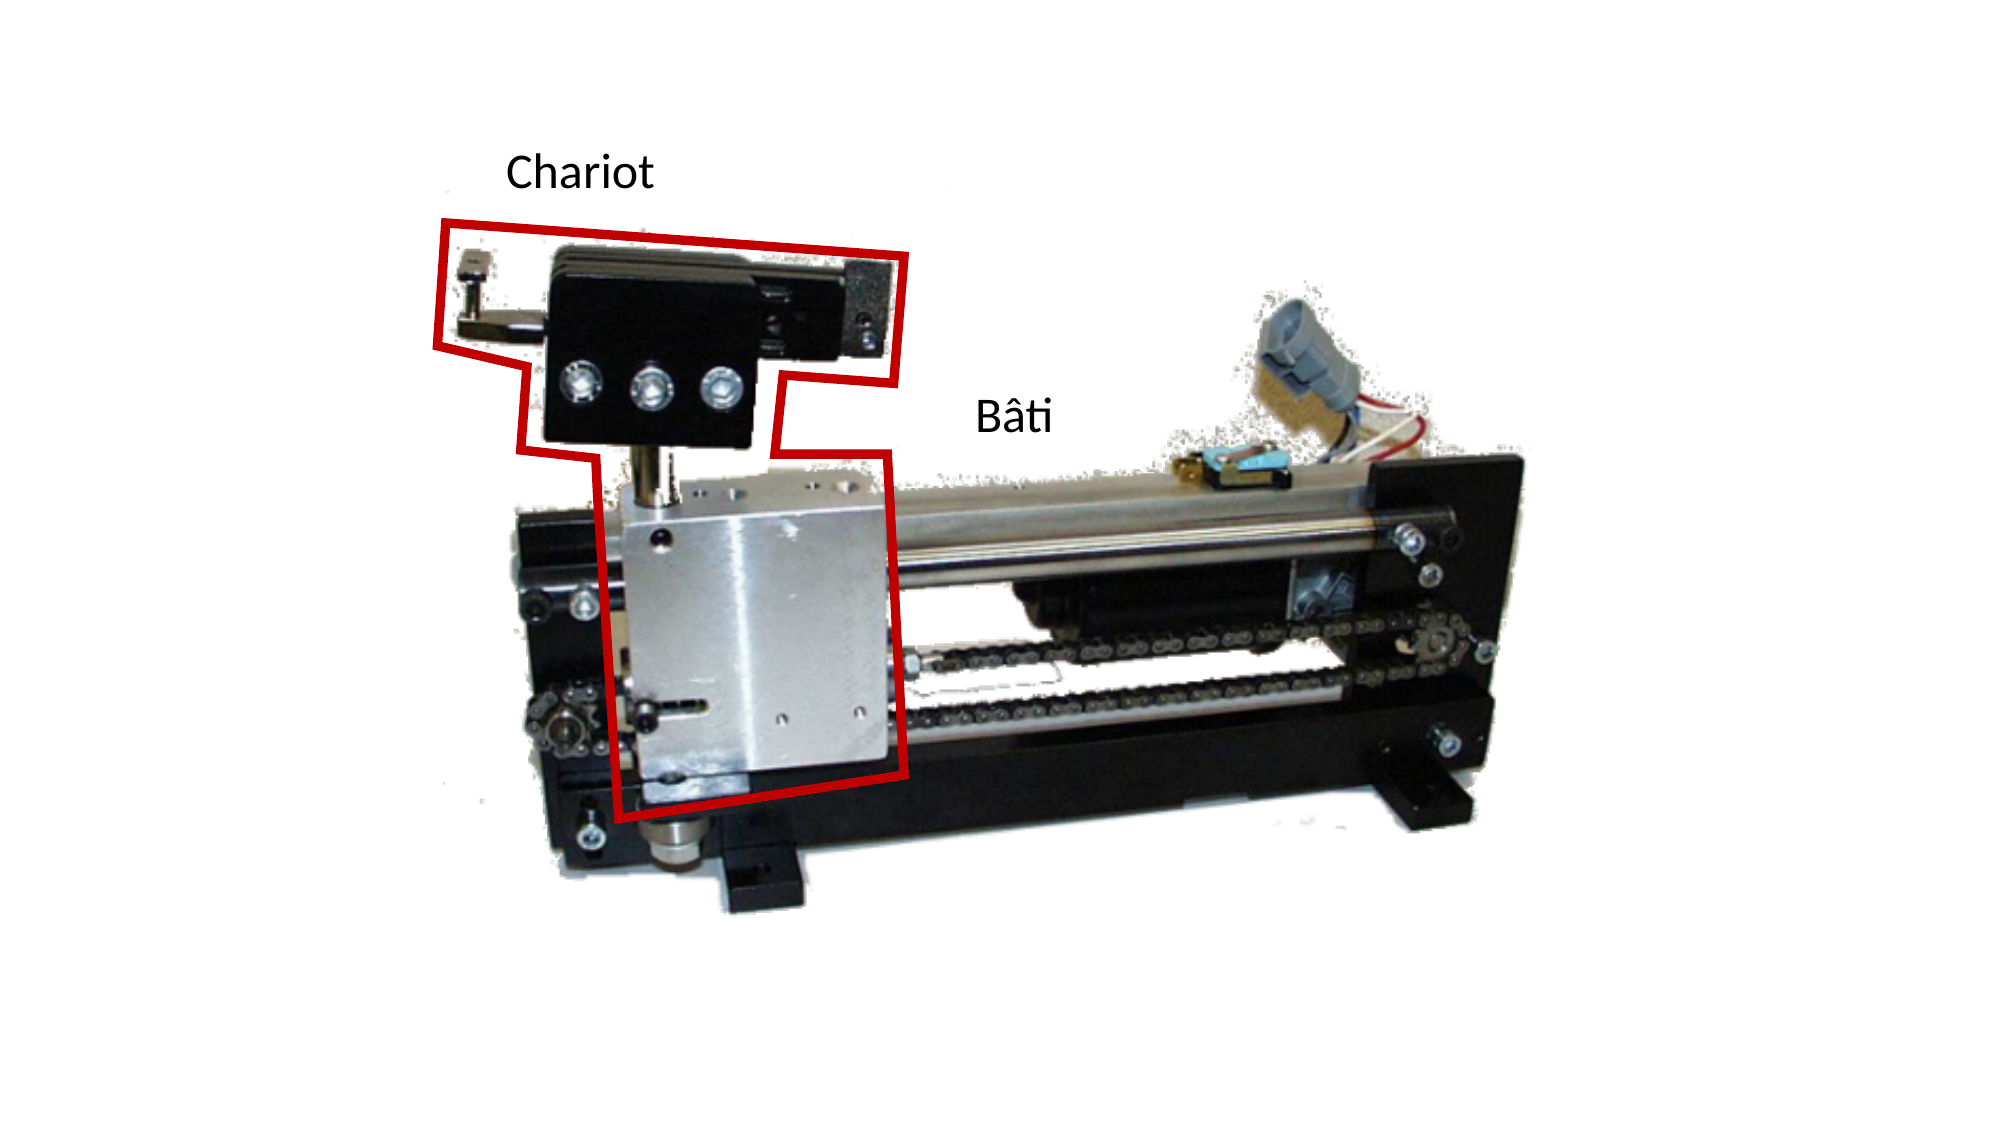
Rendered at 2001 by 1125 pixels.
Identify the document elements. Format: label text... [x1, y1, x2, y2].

picture [443, 191, 1557, 934]
text_box Chariot [491, 131, 670, 191]
text_box [436, 248, 443, 349]
